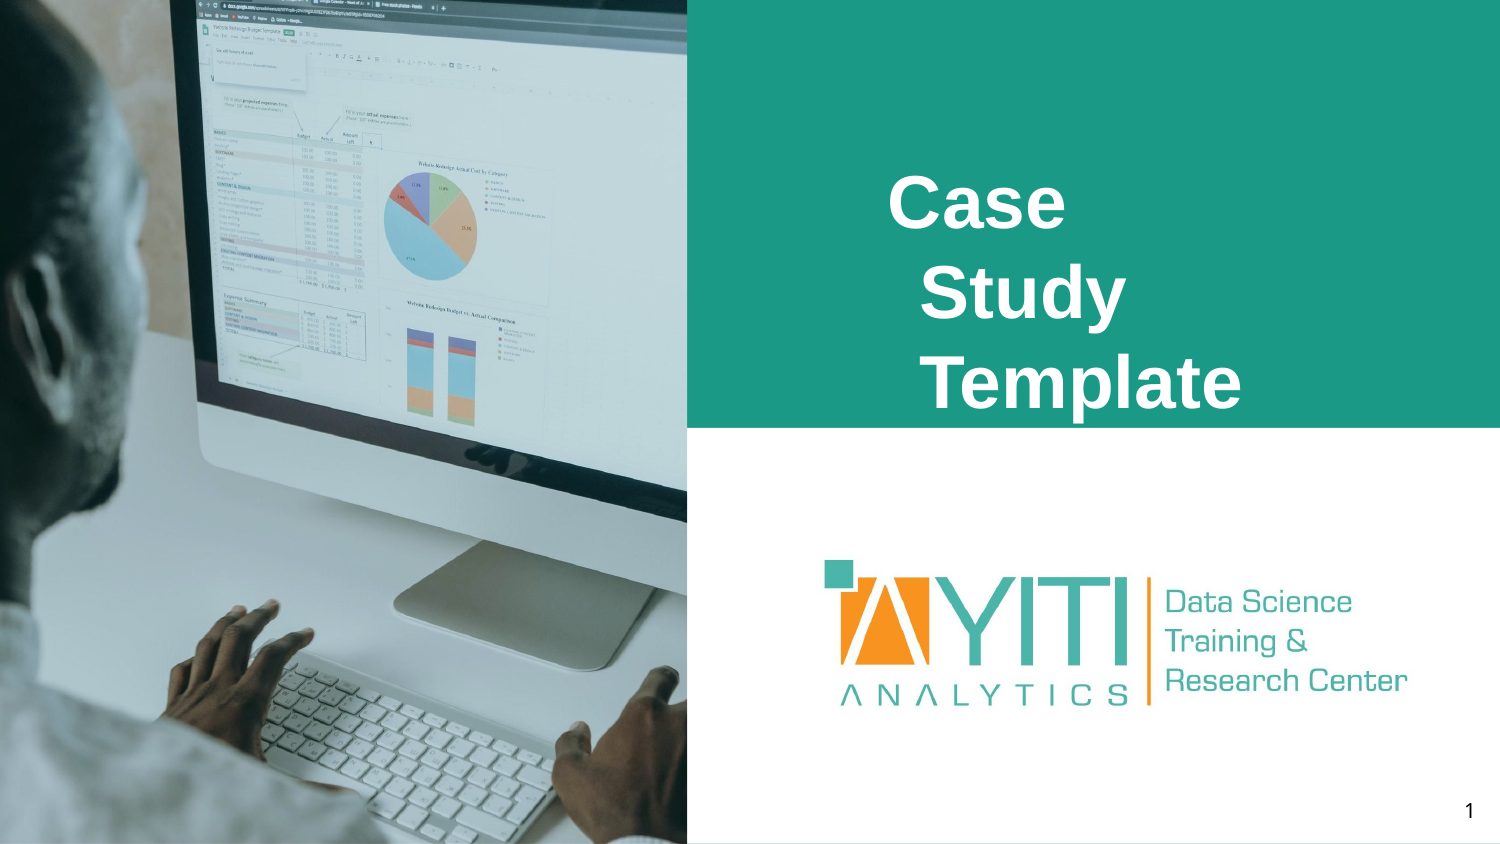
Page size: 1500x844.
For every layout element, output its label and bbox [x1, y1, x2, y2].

text_box [0, 0, 1500, 844]
